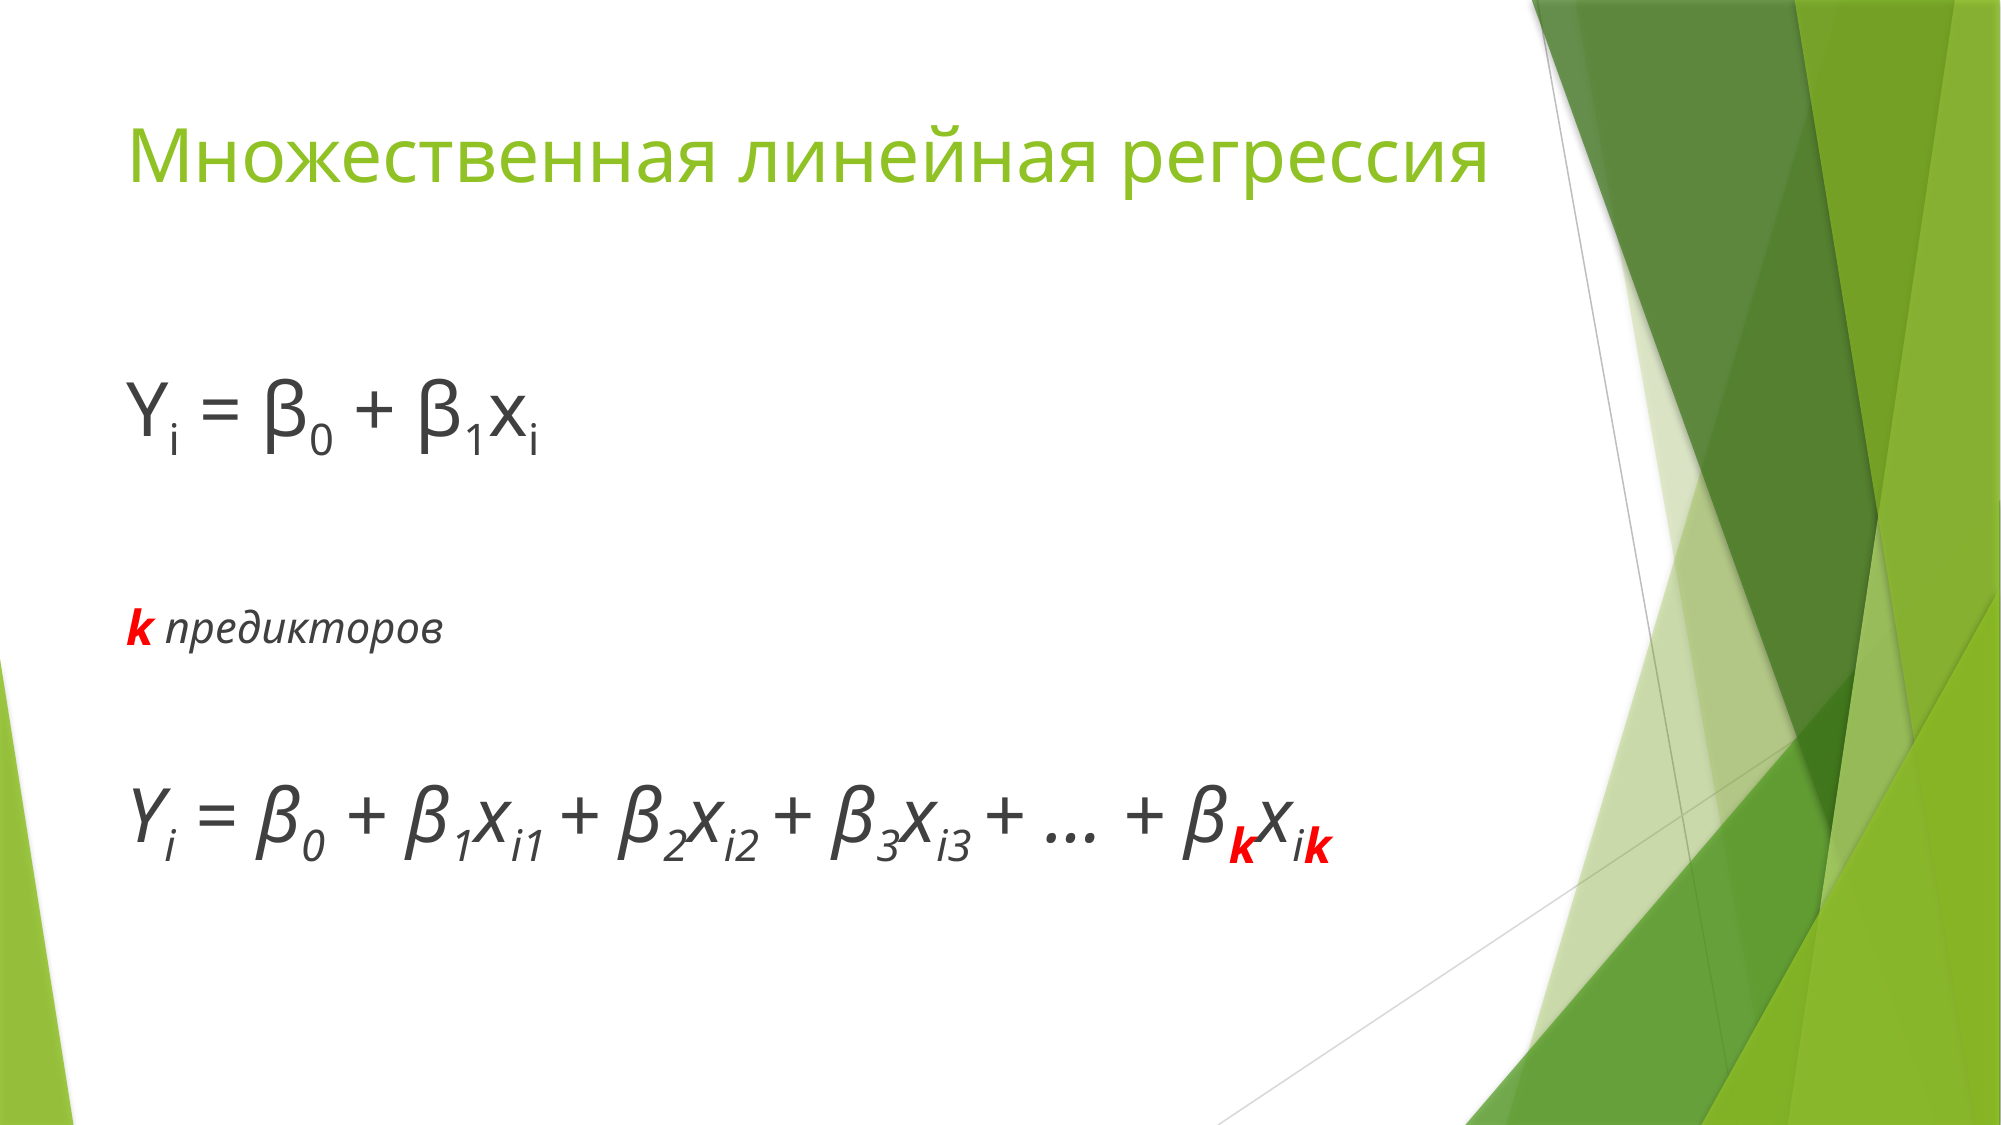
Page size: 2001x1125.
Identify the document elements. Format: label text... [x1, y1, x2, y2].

title Множественная линейная регрессия [111, 99, 1522, 317]
list Yi = β0 + β1xi k предикторов Yi = β0 + β1xi1 + β2xi2 + β3xi3 + … + βkxik [111, 354, 1522, 992]
